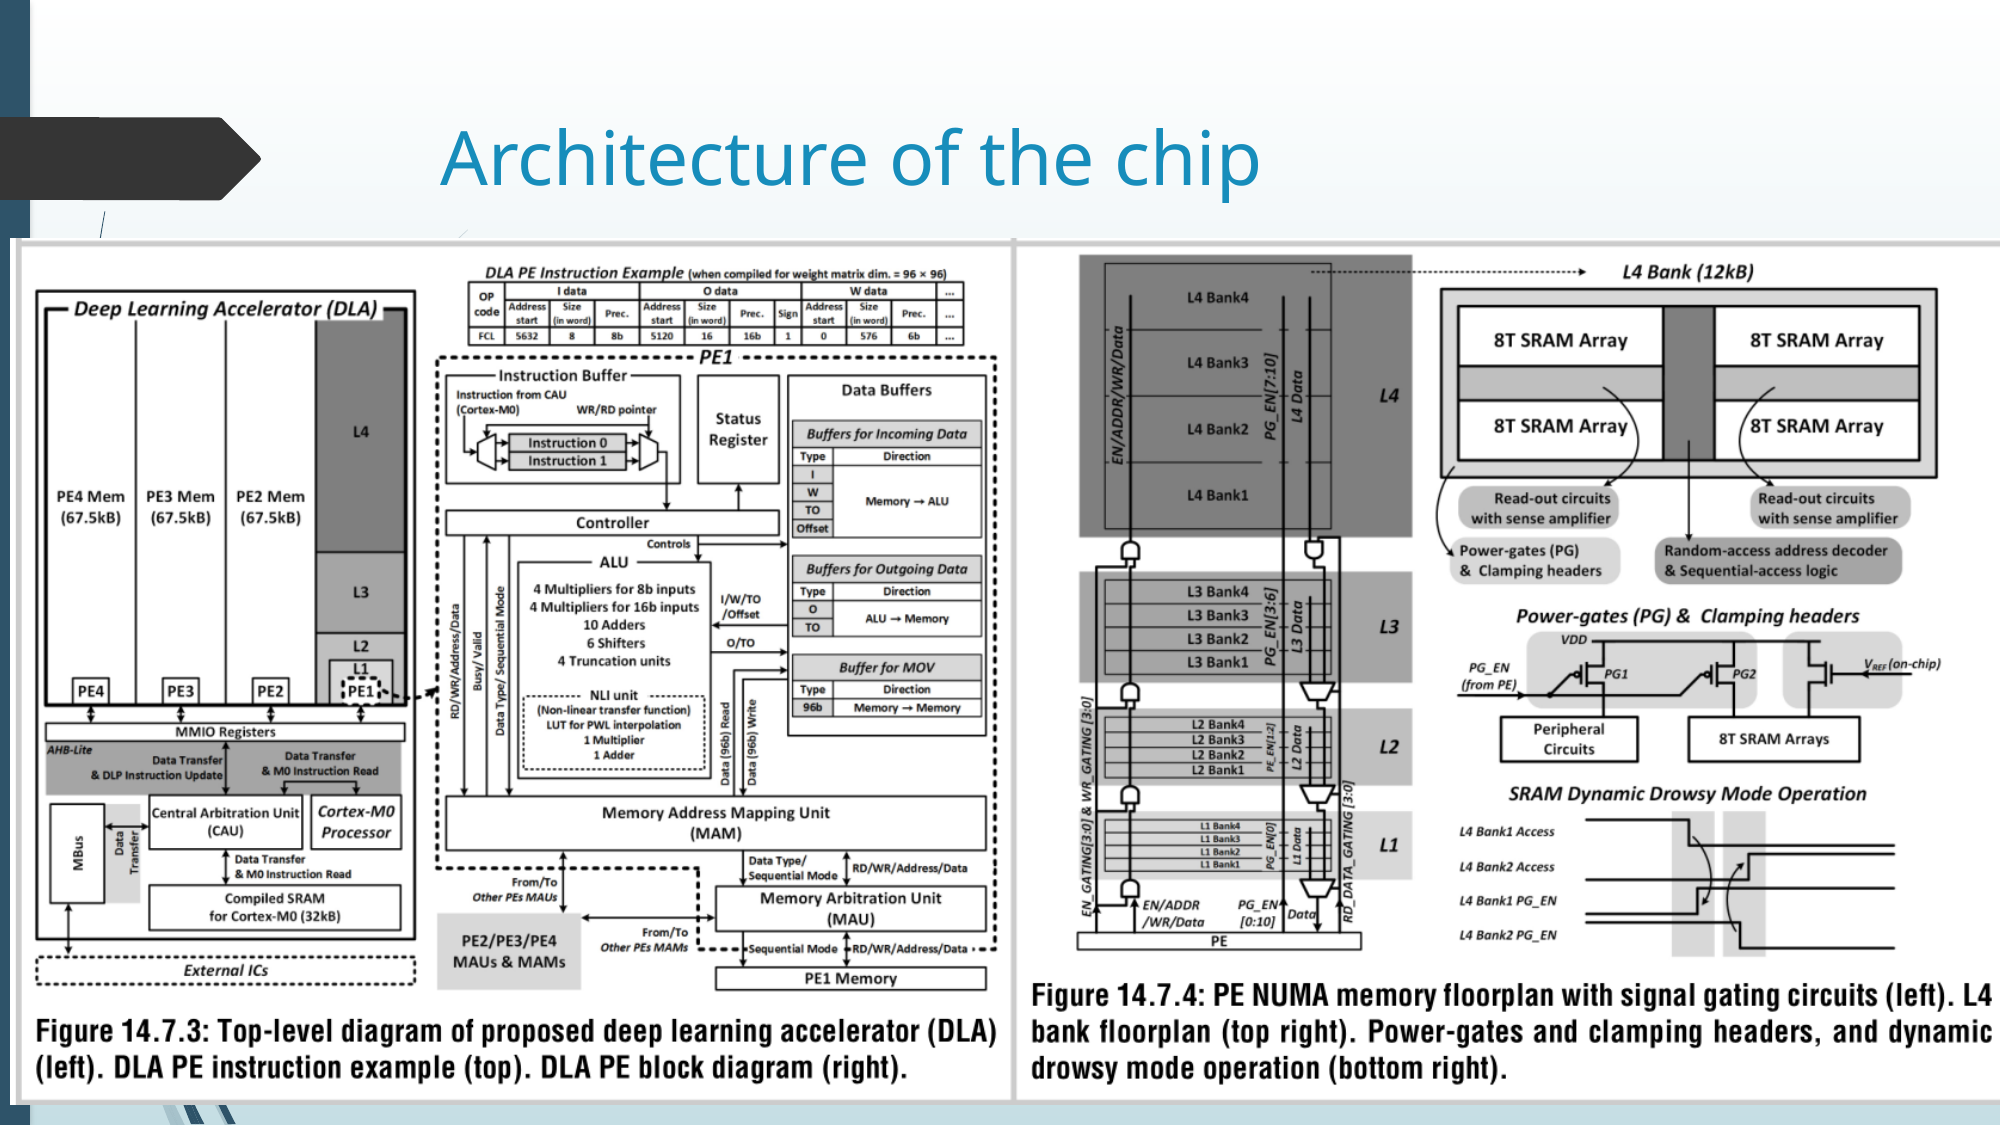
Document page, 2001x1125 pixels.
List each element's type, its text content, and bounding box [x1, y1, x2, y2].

title Architecture of the chip [425, 102, 1888, 237]
picture [9, 237, 2000, 1105]
